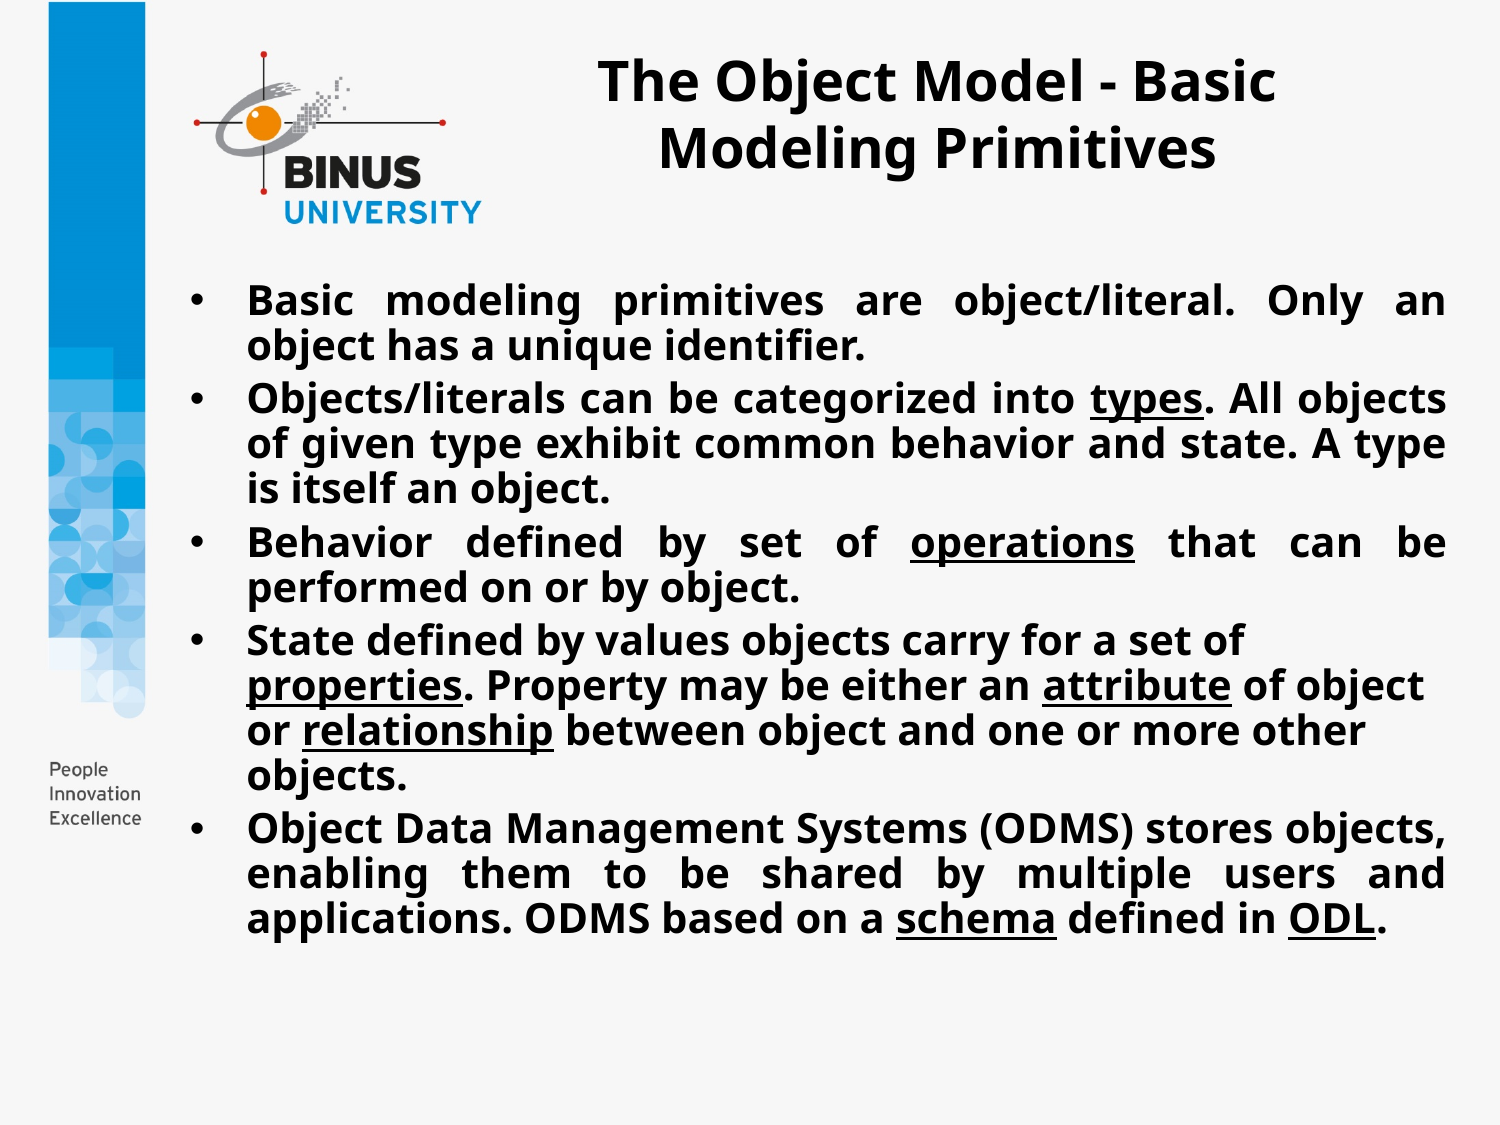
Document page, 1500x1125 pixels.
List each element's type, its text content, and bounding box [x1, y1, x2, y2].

list Basic modeling primitives are object/literal. Only an object has a unique identifier. Objects/literals can be categorized into types. All objects of given type exhibit common behavior and state. A type is itself an object. Behavior defined by set of operations that can be performed on or by object. State defined by values objects carry for a set of properties. Property may be either an attribute of object or relationship between object and one or more other objects. Object Data Management Systems (ODMS) stores objects, enabling them to be shared by multiple users and applications. ODMS based on a schema defined in ODL. [174, 271, 1463, 1075]
picture [0, 0, 1500, 845]
title The Object Model - Basic Modeling Primitives [487, 37, 1388, 188]
